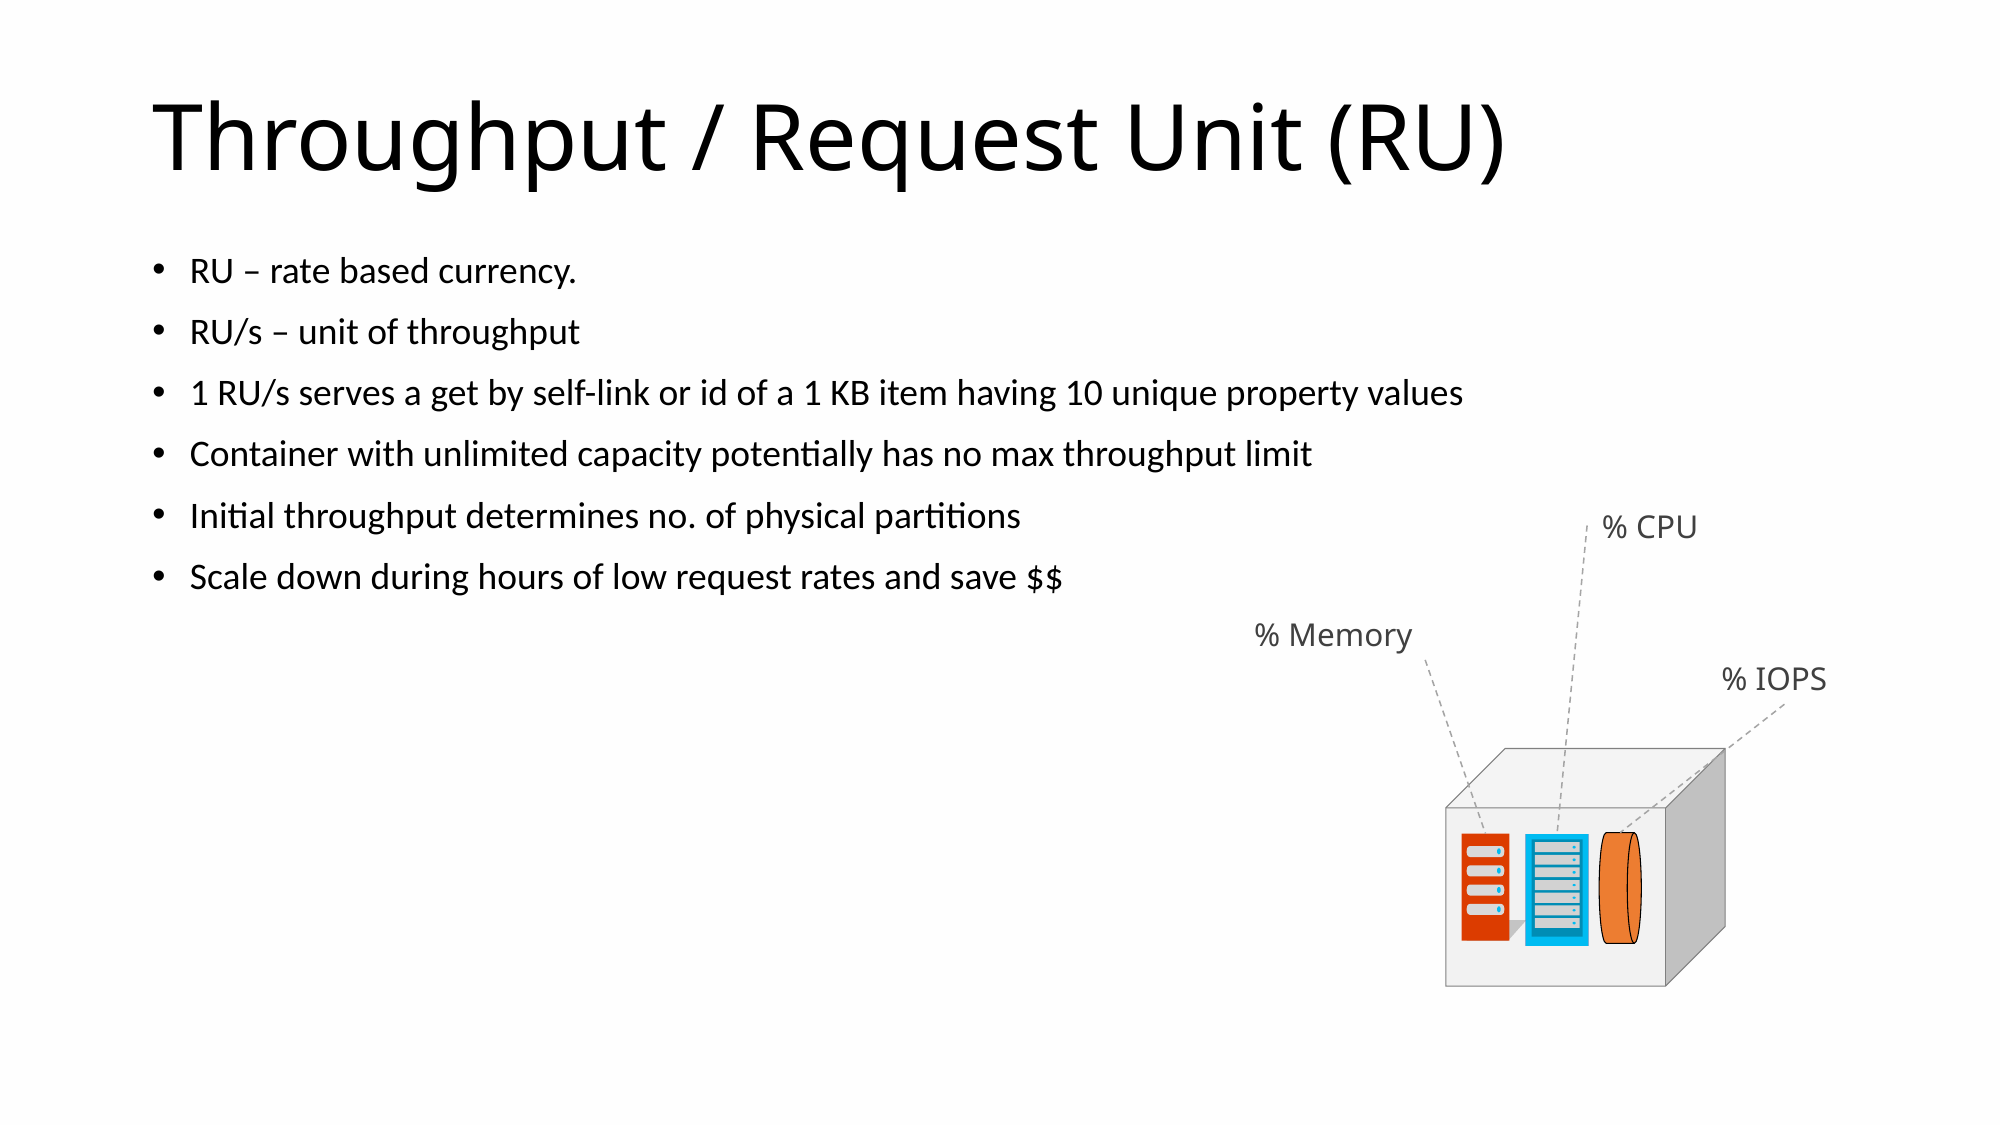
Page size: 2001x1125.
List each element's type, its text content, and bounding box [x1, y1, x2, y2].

title Throughput / Request Unit (RU) [137, 59, 1863, 222]
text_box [1239, 499, 1863, 987]
list RU – rate based currency. RU/s – unit of throughput 1 RU/s serves a get by self-link or id of a 1 KB item having 10 unique property values Container with unlimited capacity potentially has no max throughput limit Initial throughput determines no. of physical partitions Scale down during hours of low request rates and save $$ [137, 243, 1863, 1014]
